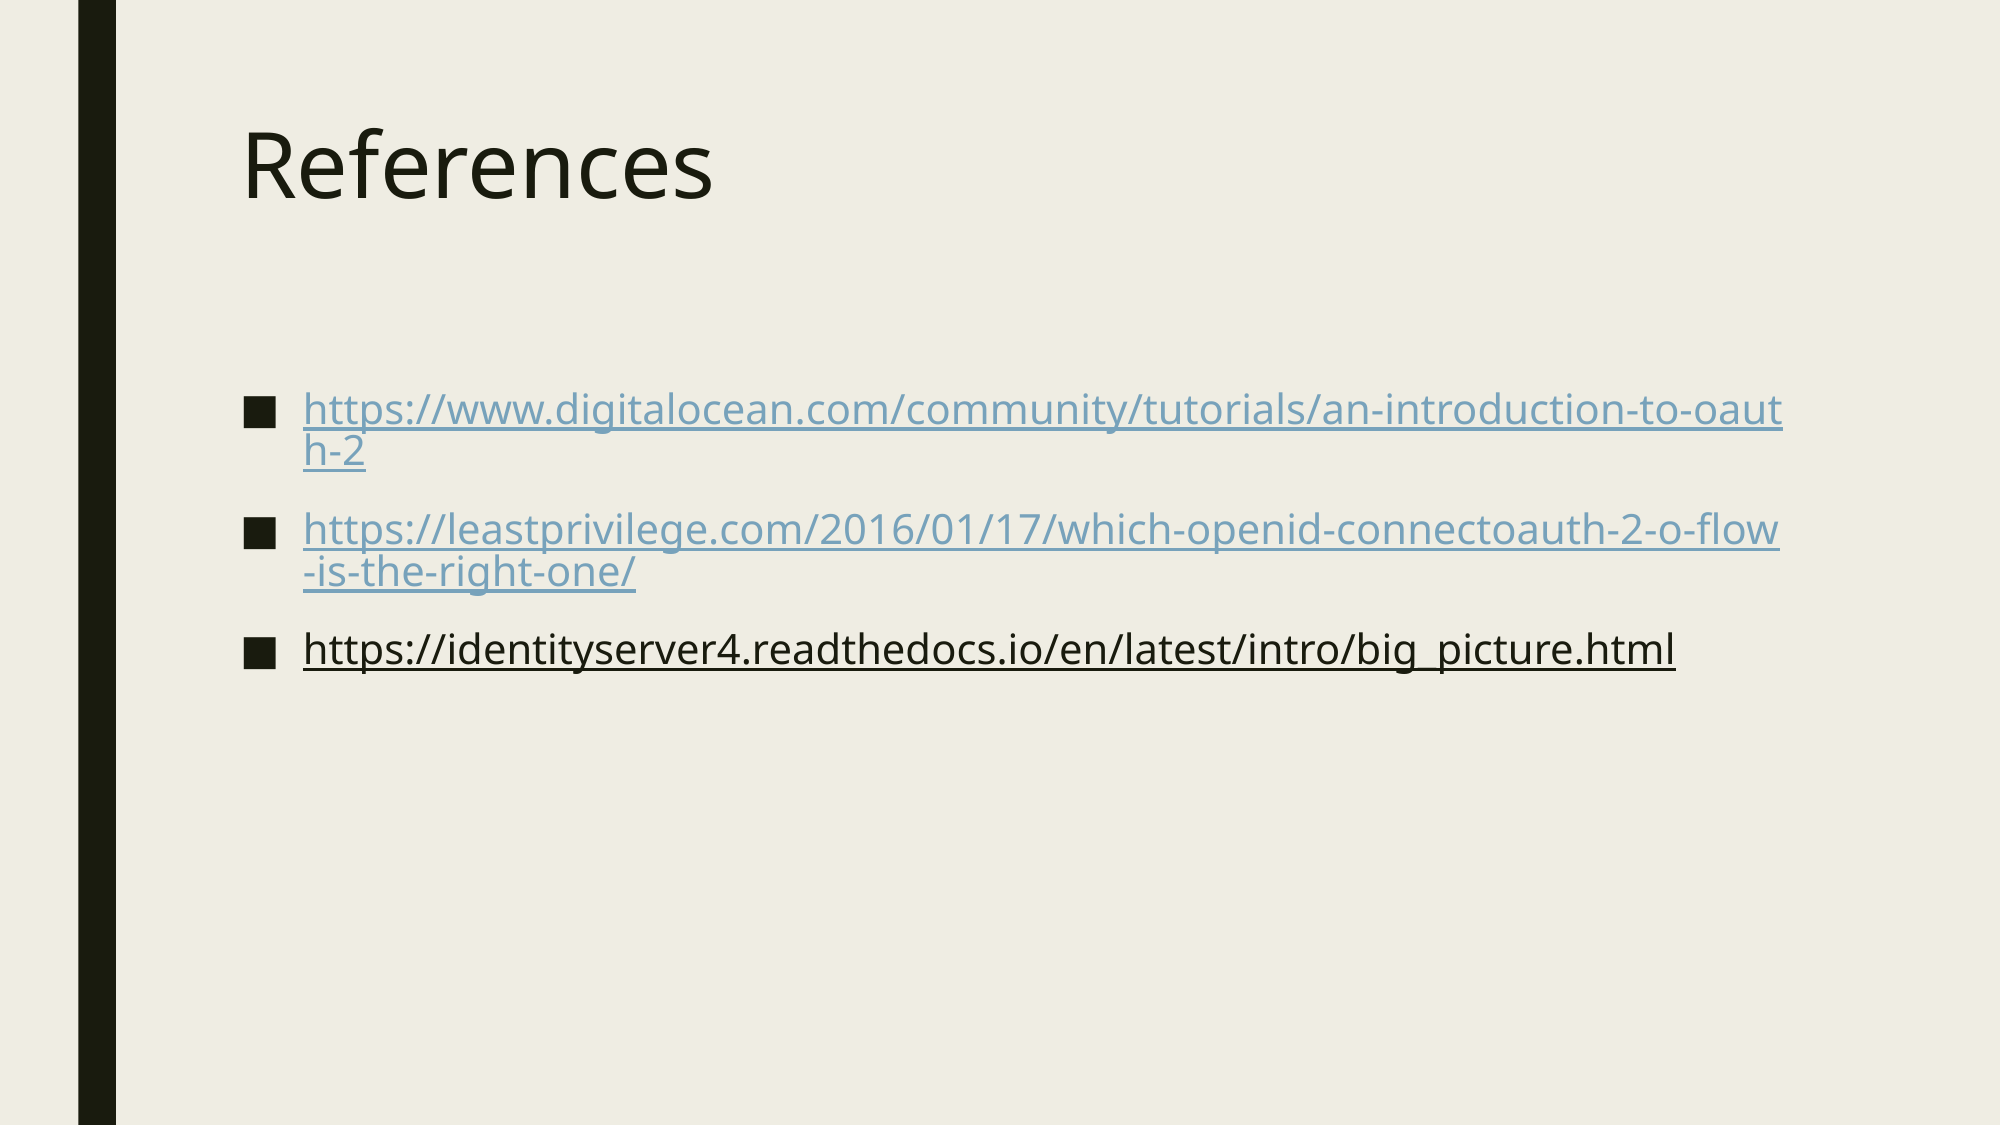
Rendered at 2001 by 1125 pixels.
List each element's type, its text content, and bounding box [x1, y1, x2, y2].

list https://www.digitalocean.com/community/tutorials/an-introduction-to-oauth-2 https://leastprivilege.com/2016/01/17/which-openid-connectoauth-2-o-flow-is-the-right-one/ https://identityserver4.readthedocs.io/en/latest/intro/big_picture.html [225, 375, 1800, 963]
title References [225, 112, 1800, 357]
